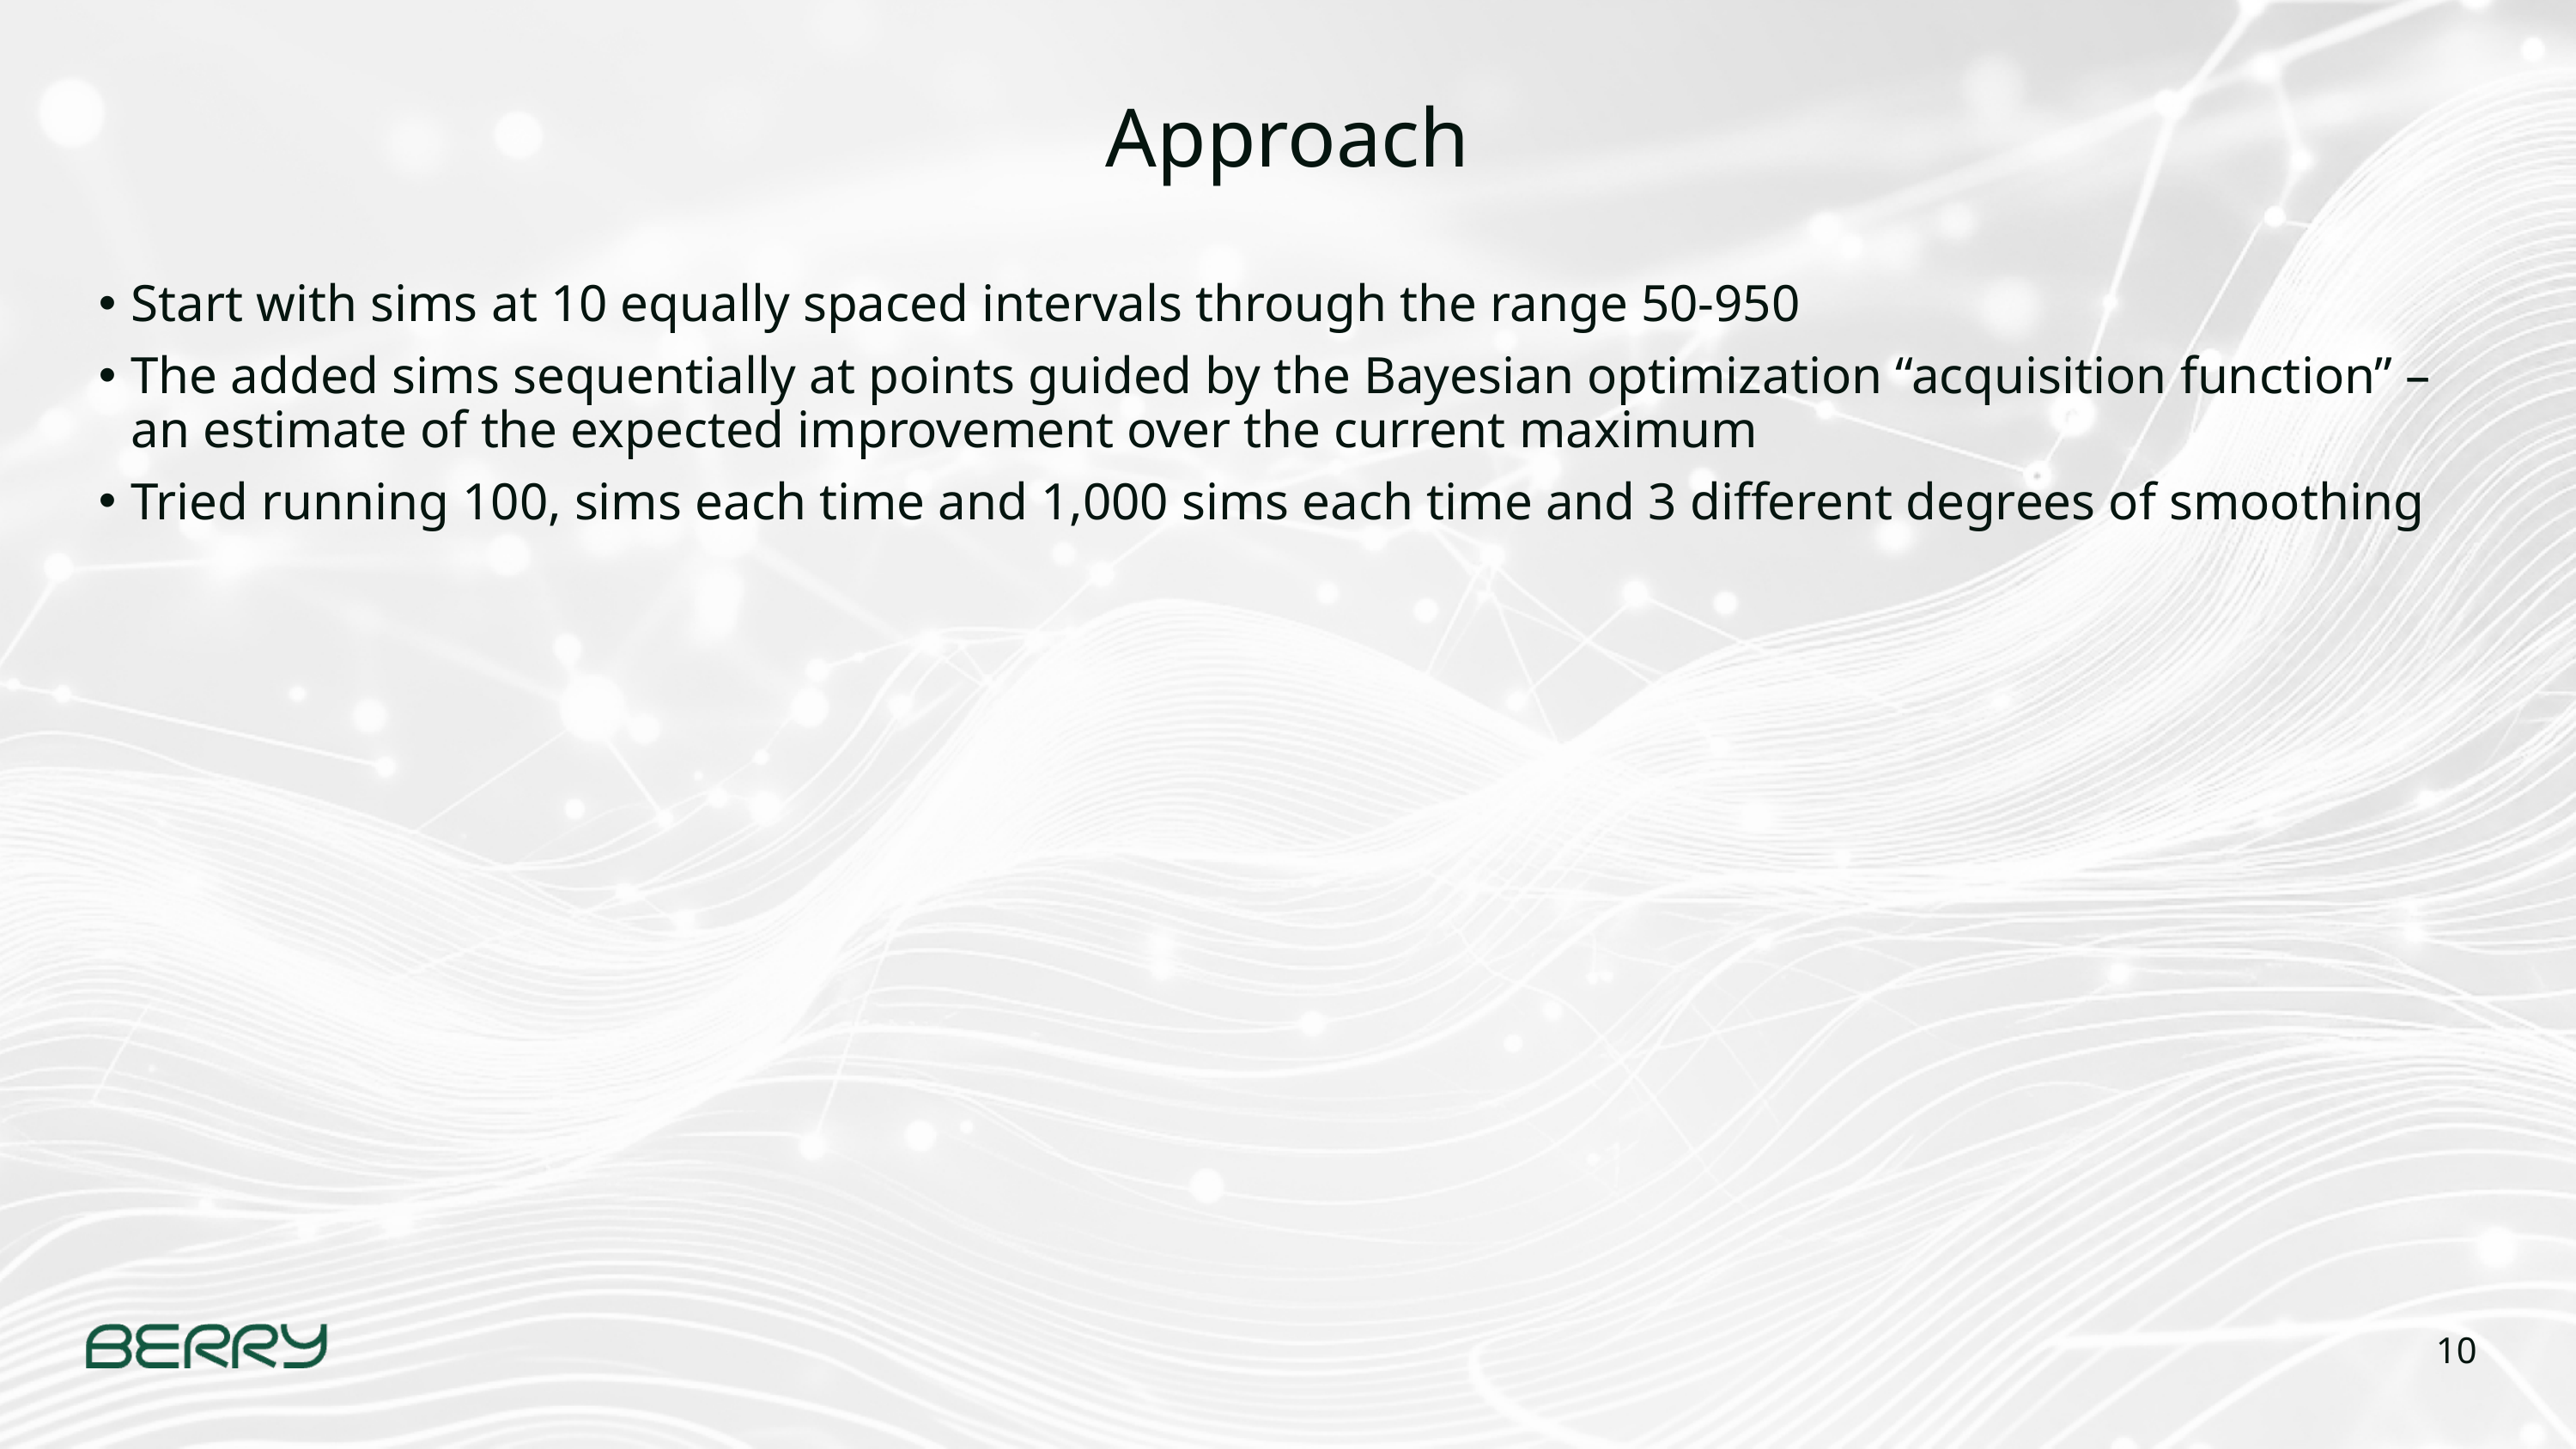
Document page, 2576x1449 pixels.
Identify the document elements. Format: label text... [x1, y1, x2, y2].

list Start with sims at 10 equally spaced intervals through the range 50-950 The added sims sequentially at points guided by the Bayesian optimization “acquisition function” – an estimate of the expected improvement over the current maximum Tried running 100, sims each time and 1,000 sims each time and 3 different degrees of smoothing [85, 271, 2490, 1253]
title Approach [85, 76, 2490, 204]
picture [0, 0, 2576, 1449]
